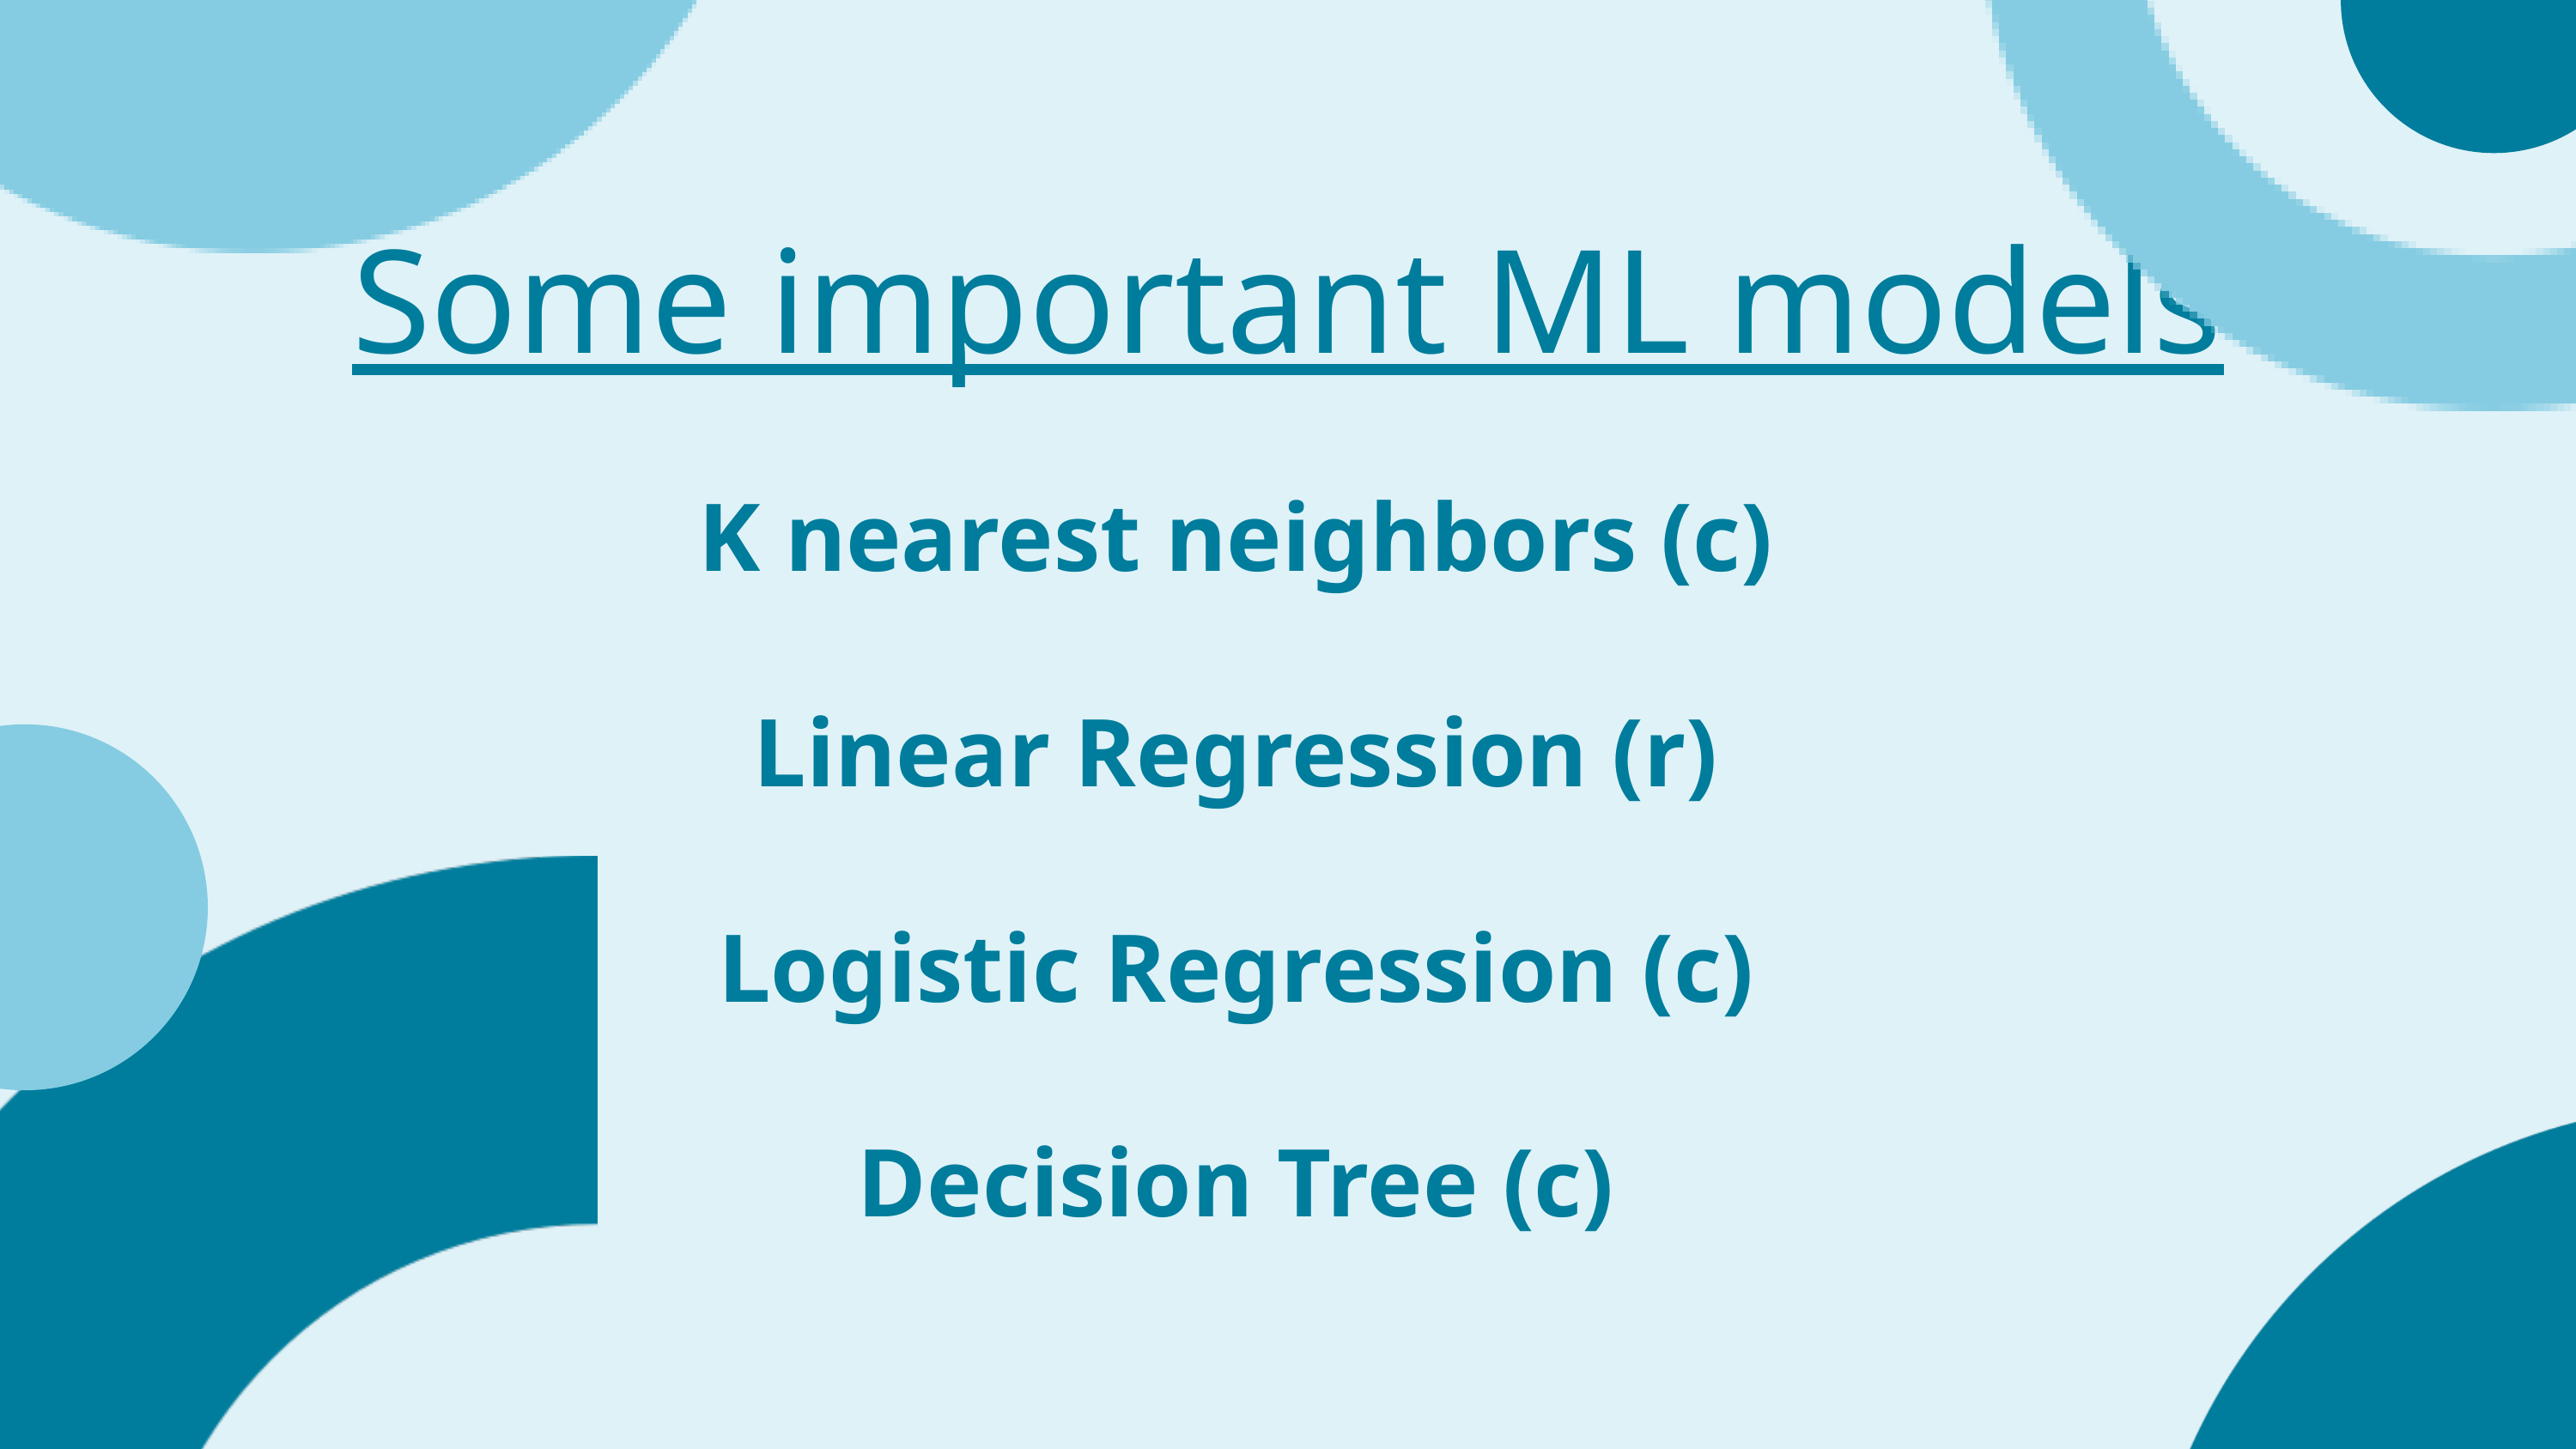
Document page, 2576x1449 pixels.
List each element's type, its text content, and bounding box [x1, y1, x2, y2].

text_box [0, 856, 598, 1449]
text_box [2141, 1104, 2576, 1449]
text_box Some important ML models [154, 236, 1978, 383]
text_box [1978, 0, 2576, 411]
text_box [0, 724, 209, 1091]
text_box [2340, 0, 2576, 154]
text_box K nearest neighbors (c) Linear Regression (r) Logistic Regression (c) Decision Tree (c) [253, 482, 2220, 1236]
text_box [0, 0, 769, 253]
